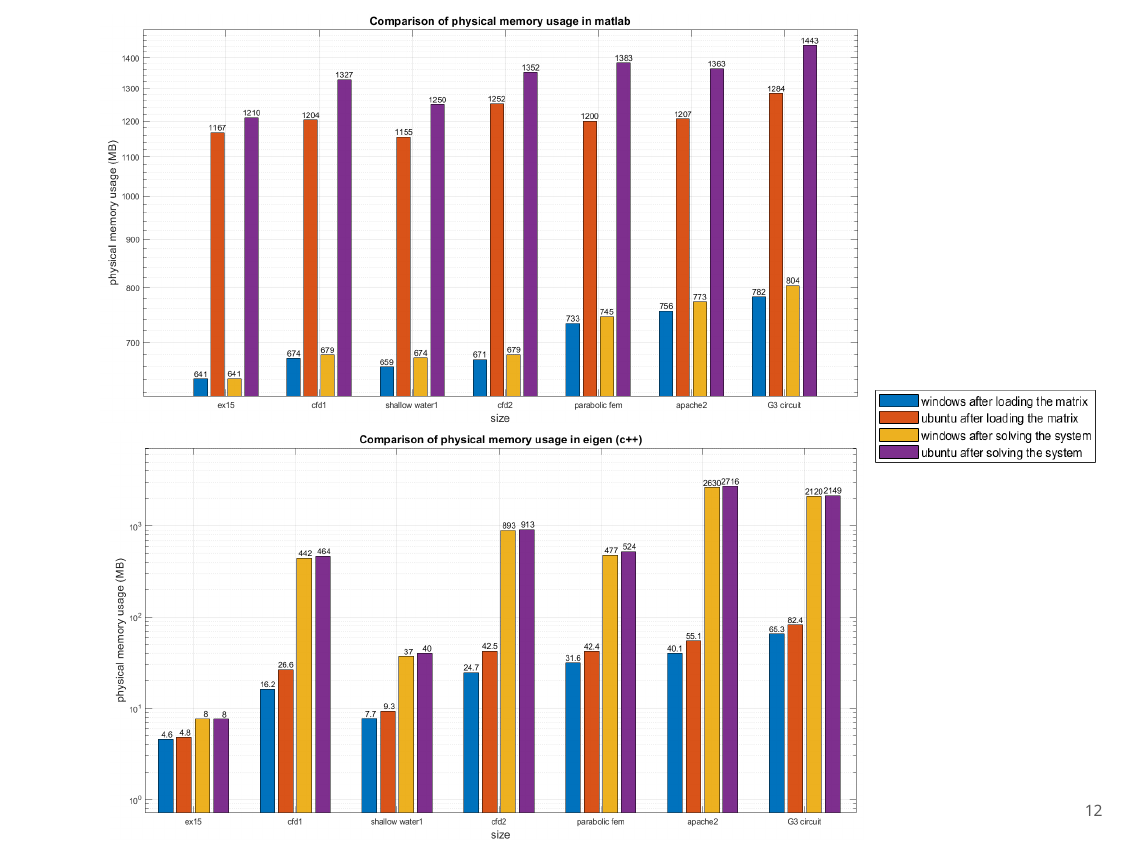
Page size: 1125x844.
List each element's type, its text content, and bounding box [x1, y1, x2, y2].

picture [110, 430, 864, 840]
picture [871, 385, 1101, 465]
picture [100, 13, 860, 423]
slide_number 12 [1050, 779, 1118, 844]
